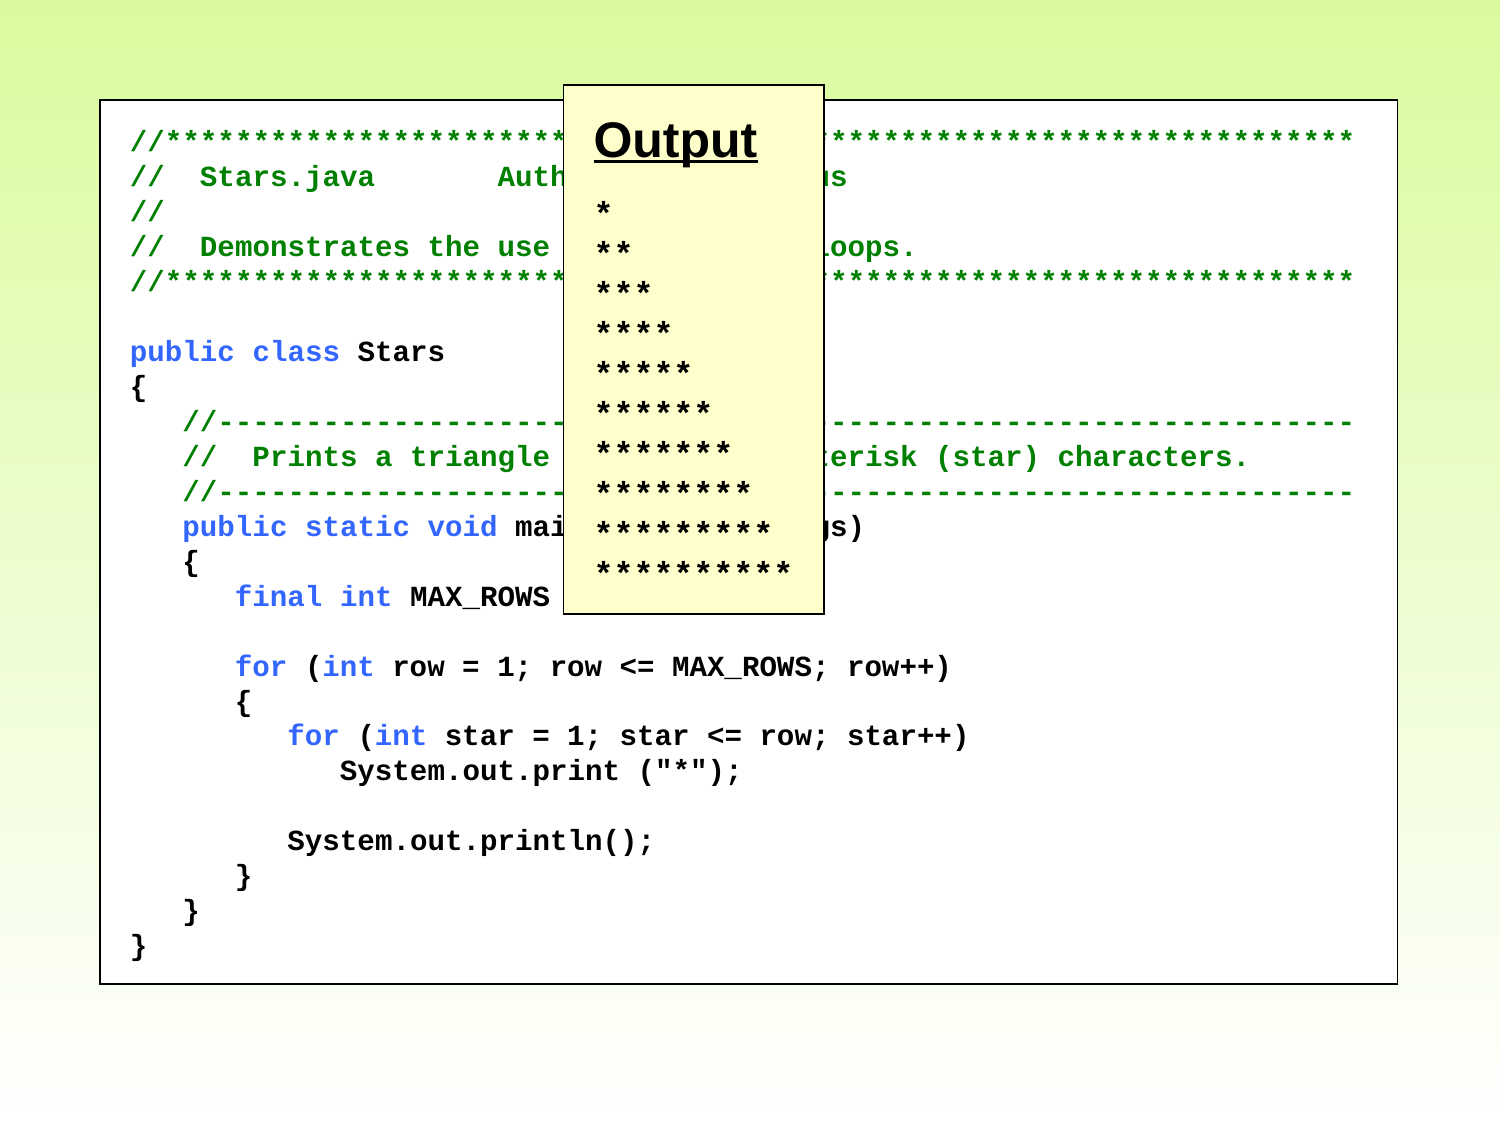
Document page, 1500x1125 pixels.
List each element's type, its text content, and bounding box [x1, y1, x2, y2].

text_box Output * ** *** **** ***** ****** ******* ******** ********* ********** [563, 84, 824, 615]
text_box //******************************************************************** // Stars.java Author: Lewis/Loftus // // Demonstrates the use of nested for loops. //******************************************************************** public class Stars { //----------------------------------------------------------------- // Prints a triangle shape using asterisk (star) characters. //----------------------------------------------------------------- public static void main (String[] args) { final int MAX_ROWS = 10; for (int row = 1; row <= MAX_ROWS; row++) { for (int star = 1; star <= row; star++) System.out.print ("*"); System.out.println(); } } } [99, 99, 1398, 984]
